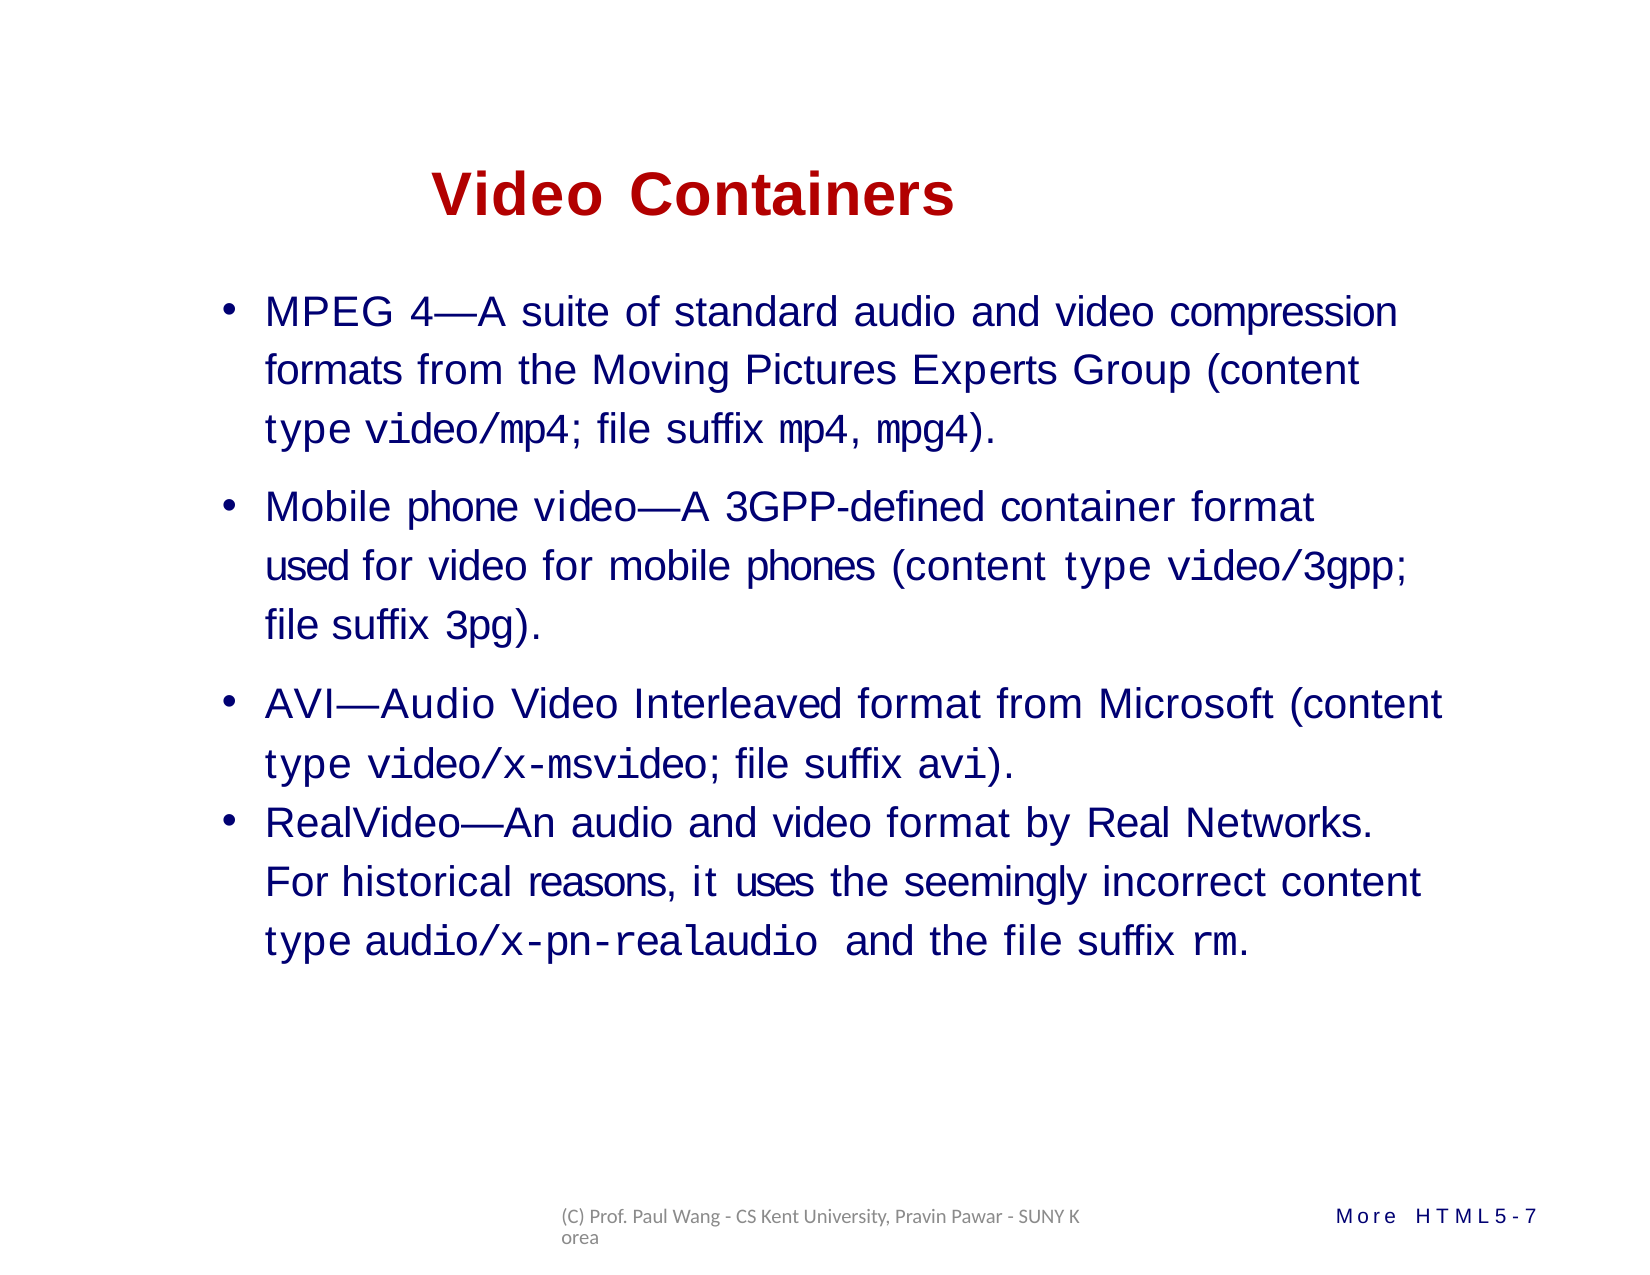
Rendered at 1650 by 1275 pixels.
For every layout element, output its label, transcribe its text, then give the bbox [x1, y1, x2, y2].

footer (C) Prof. Paul Wang - CS Kent University, Pravin Pawar - SUNY Korea [546, 1181, 1104, 1250]
title Video Containers [113, 67, 1537, 315]
text_box MPEG 4—A suite of standard audio and video compression formats from the Moving Pictures Experts Group (content type video/mp4; file suffix mp4, mpg4). Mobile phone video—A 3GPP-defined container format used for video for mobile phones (content type video/3gpp; file suffix 3pg). AVI—Audio Video Interleaved format from Microsoft (content type video/x-msvideo; file suffix avi). RealVideo—An audio and video format by Real Networks. For historical reasons, it uses the seemingly incorrect content type audio/x-pn-realaudio and the file suffix rm. [219, 275, 1465, 1138]
slide_number More HTML5-7 [1165, 1181, 1537, 1250]
